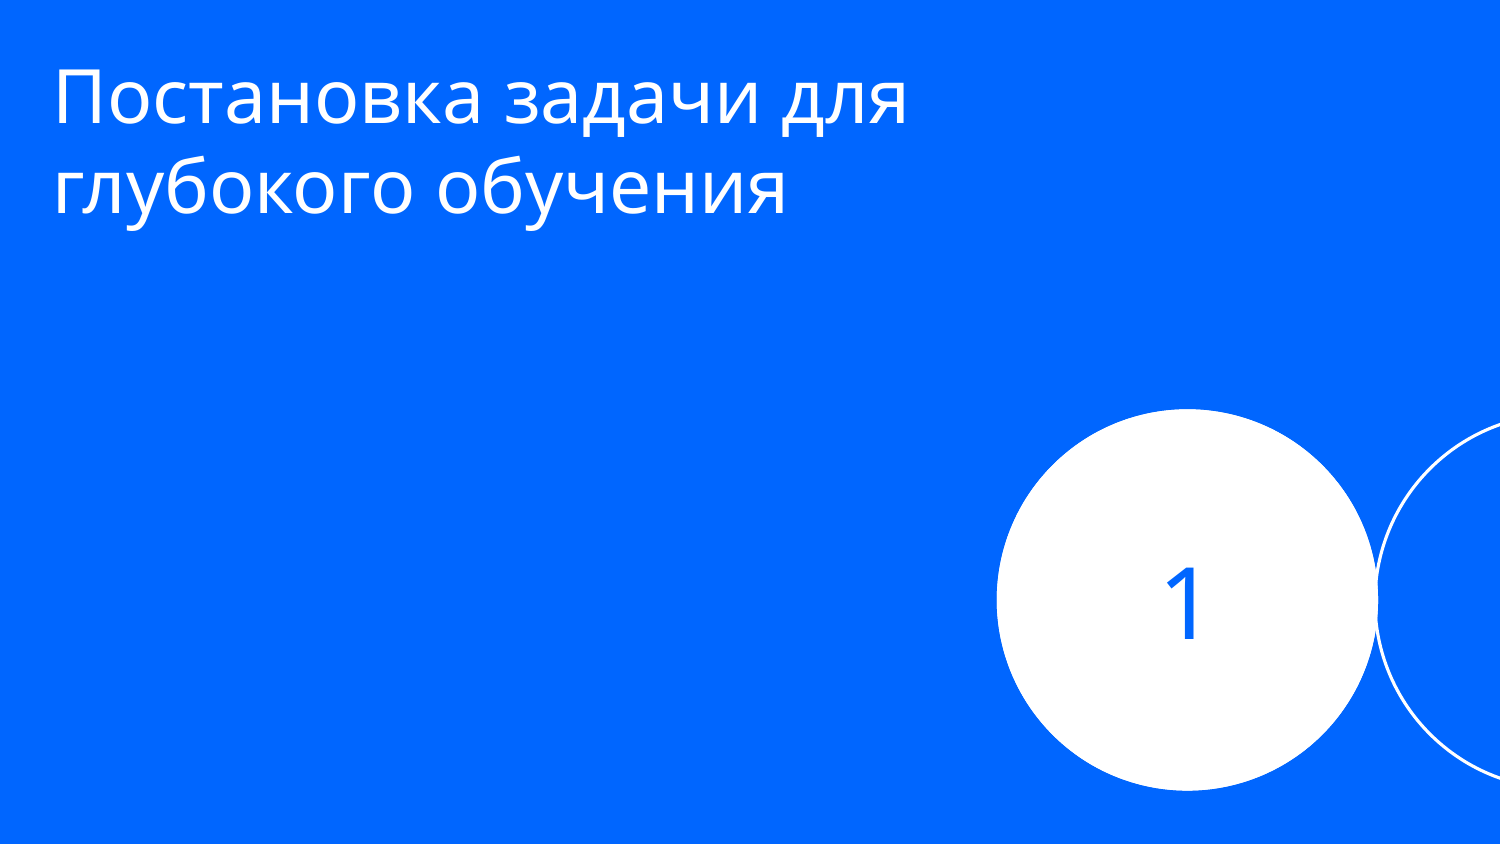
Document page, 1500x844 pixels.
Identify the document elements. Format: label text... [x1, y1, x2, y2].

text_box 1 [999, 412, 1375, 788]
text_box Постановка задачи для глубокого обучения [52, 48, 1225, 752]
